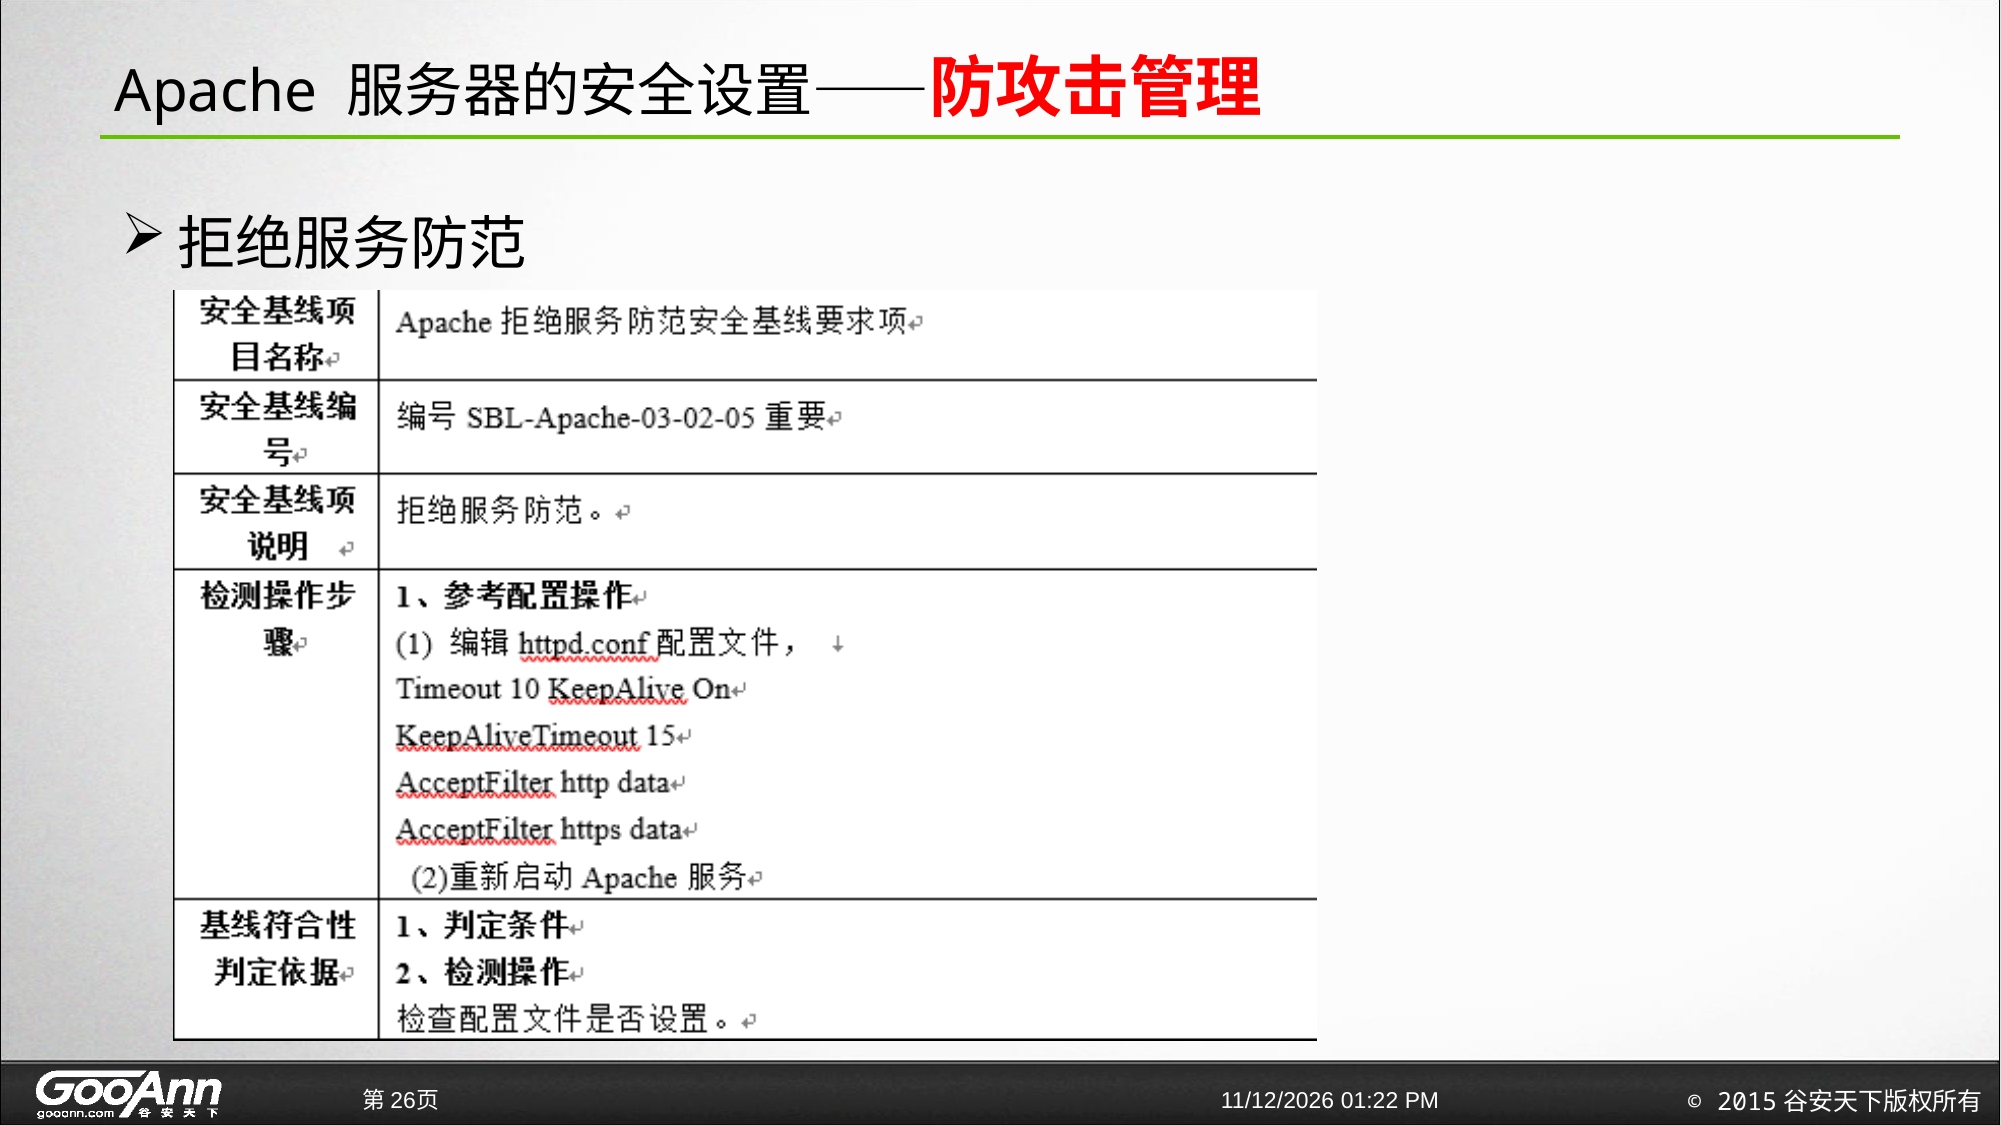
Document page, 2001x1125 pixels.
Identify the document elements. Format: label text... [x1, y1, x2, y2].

picture [0, 0, 2001, 1125]
title Apache 服务器的安全设置——防攻击管理 [99, 45, 1900, 126]
list 拒绝服务防范 [106, 160, 1907, 1005]
